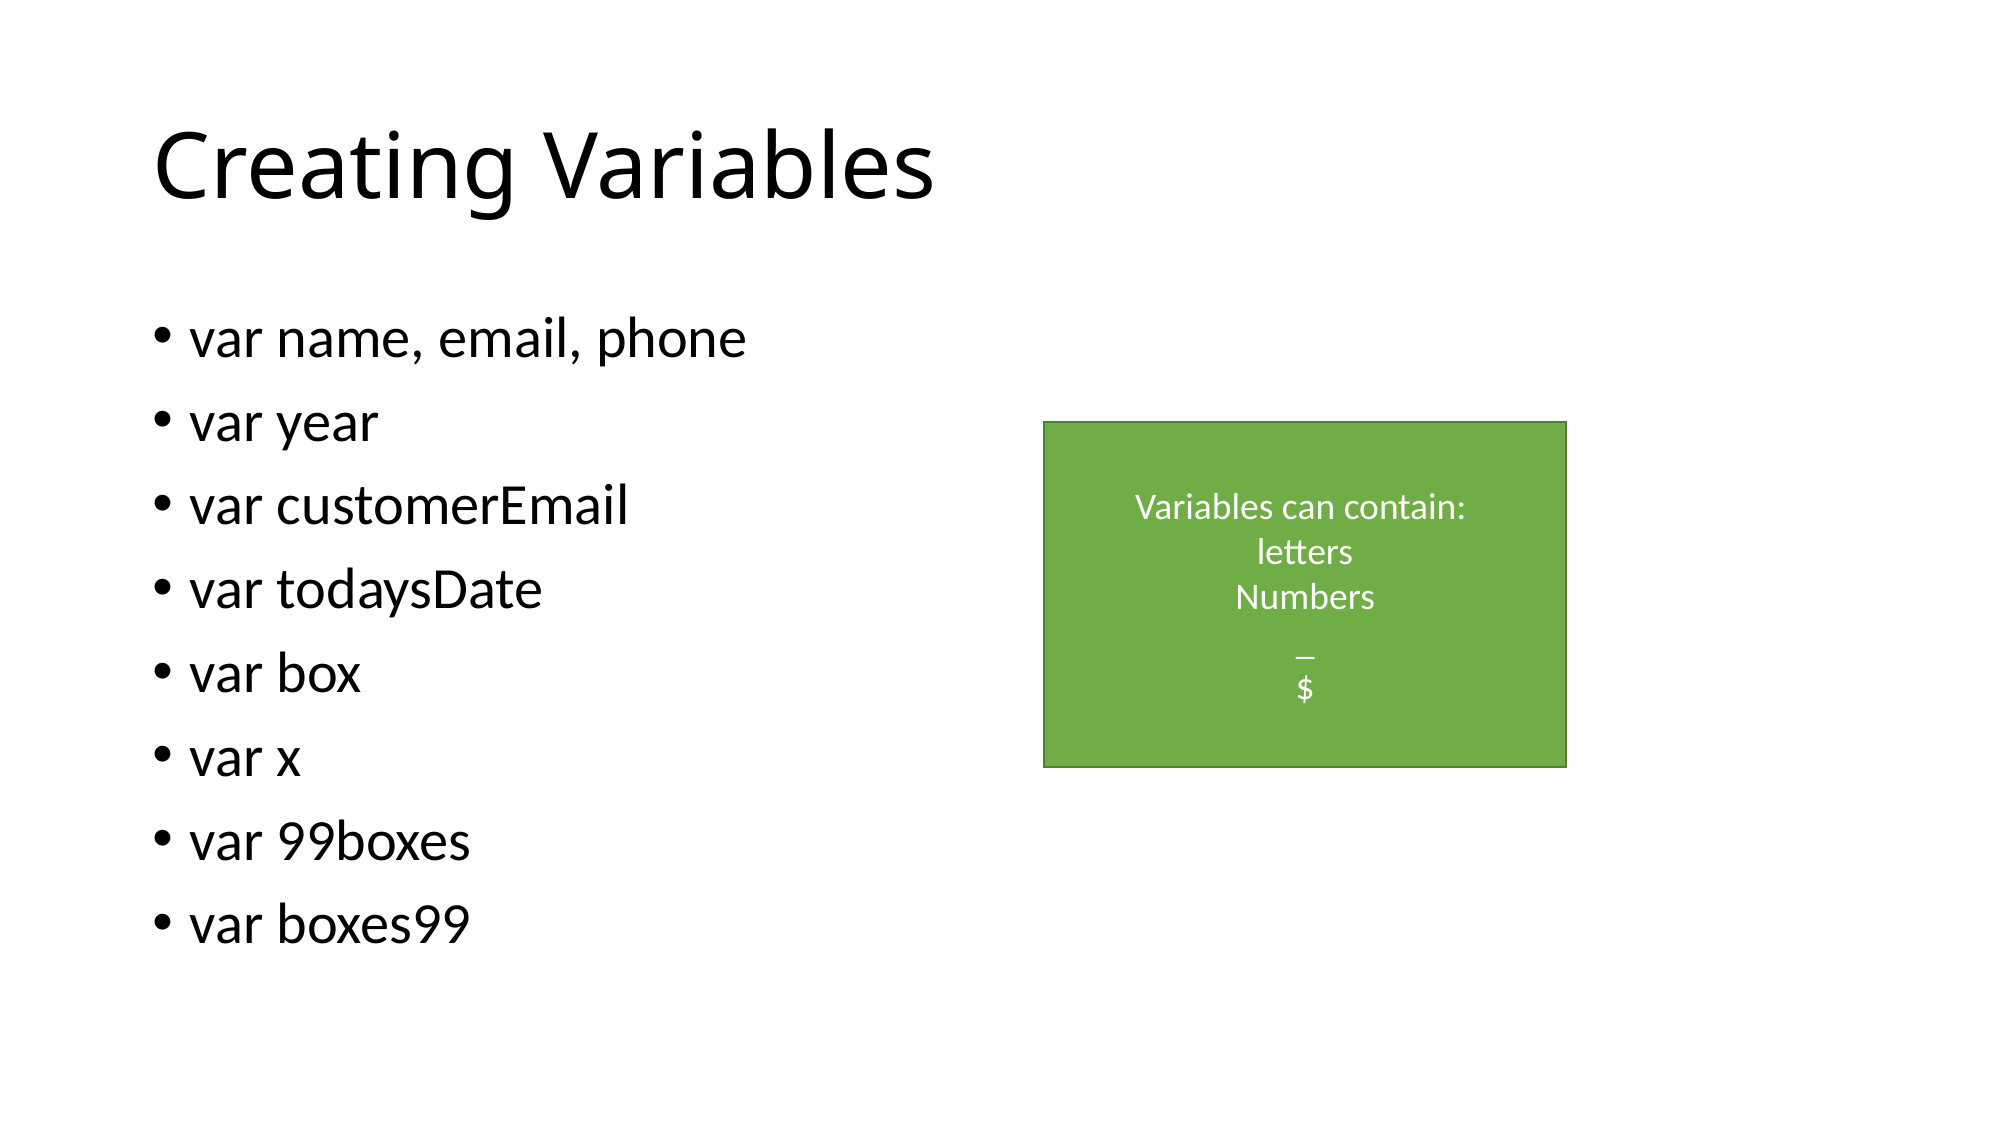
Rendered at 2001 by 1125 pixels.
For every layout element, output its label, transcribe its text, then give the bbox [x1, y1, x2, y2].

text_box Variables can contain: letters Numbers _ $ [1043, 421, 1567, 768]
title Creating Variables [137, 59, 1863, 278]
list var name, email, phone var year var customerEmail var todaysDate var box var x var 99boxes var boxes99 [137, 299, 1863, 1014]
